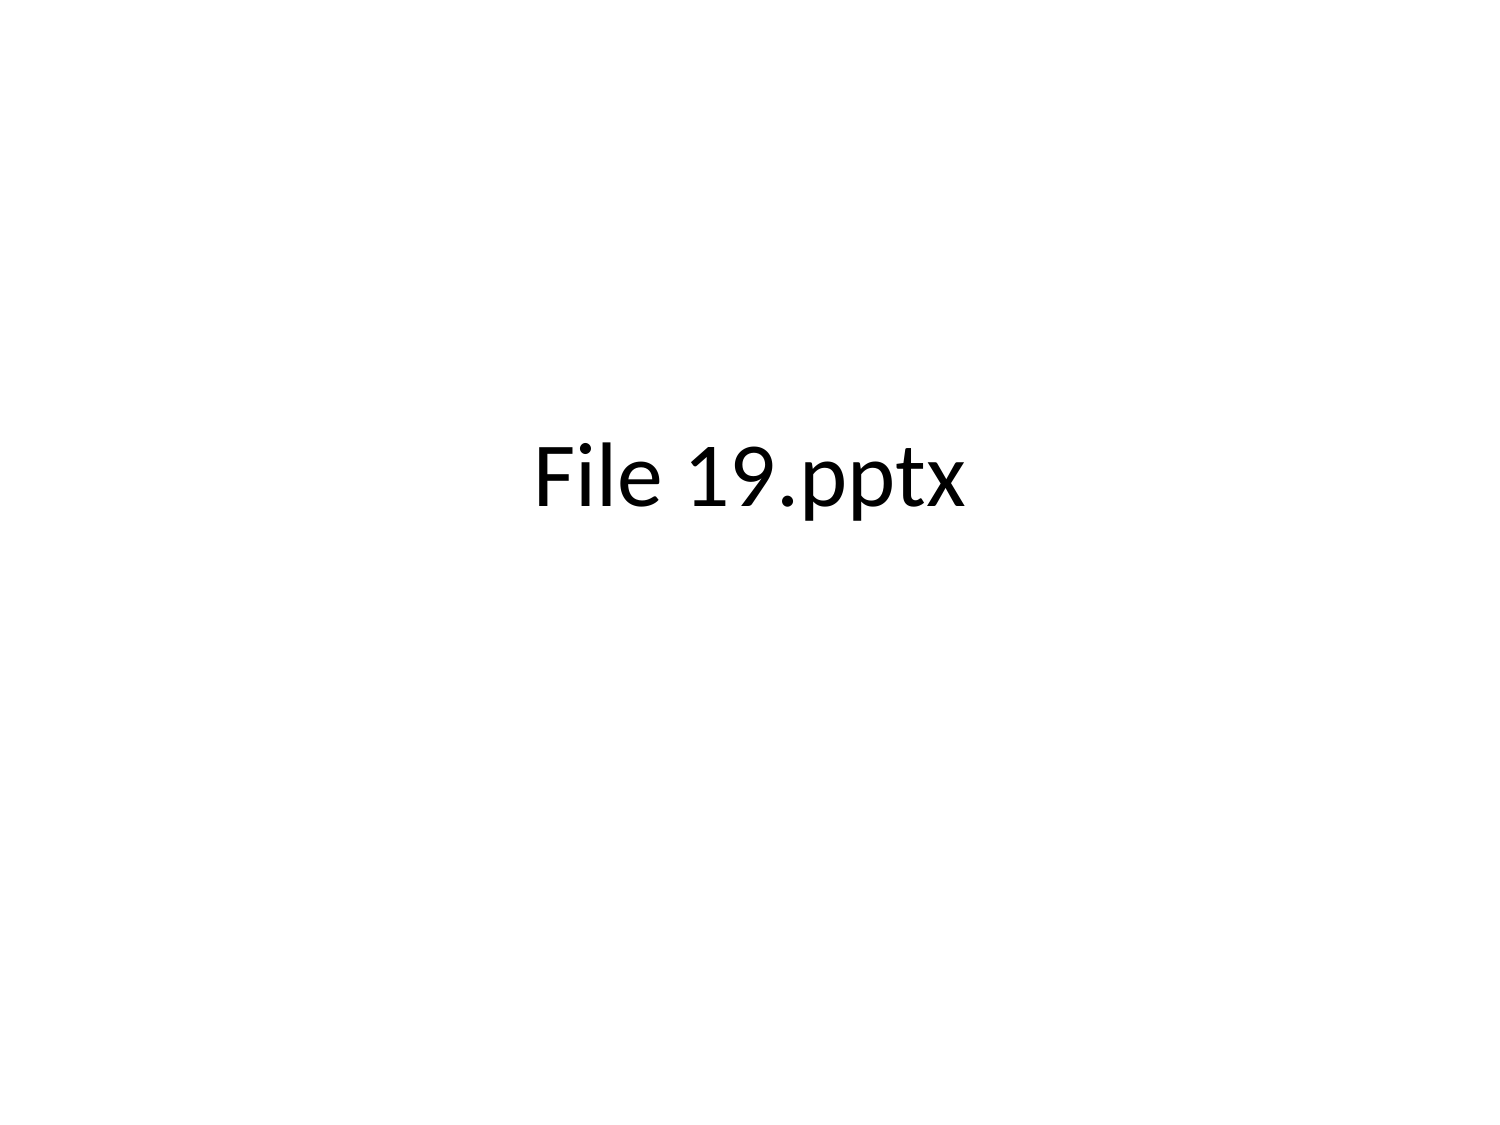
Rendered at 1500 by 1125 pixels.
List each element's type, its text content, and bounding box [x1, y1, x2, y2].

title File 19.pptx [112, 349, 1388, 591]
